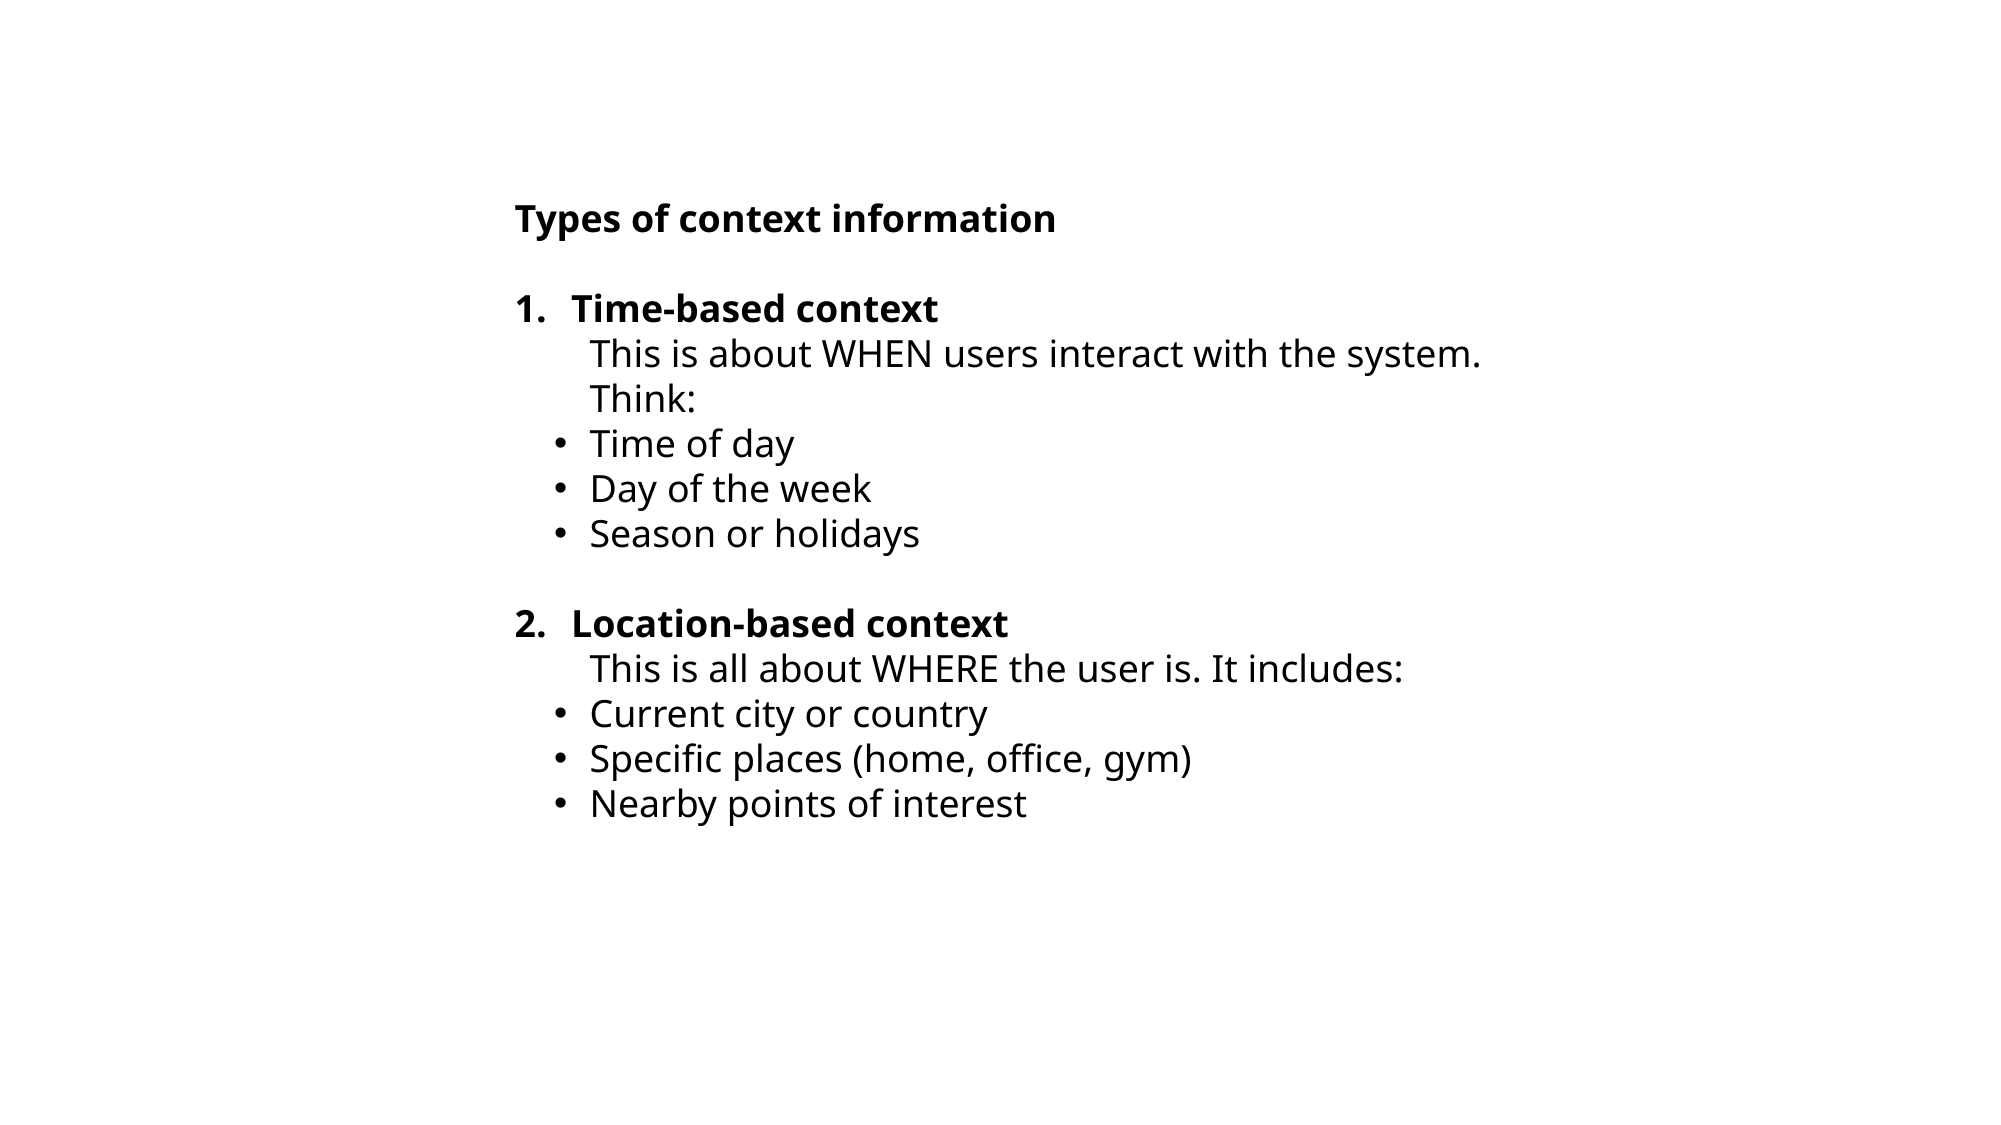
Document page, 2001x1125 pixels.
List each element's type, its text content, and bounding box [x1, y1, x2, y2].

text_box Types of context information Time-based context This is about WHEN users interact with the system. Think: Time of day Day of the week Season or holidays Location-based context This is all about WHERE the user is. It includes: Current city or country Specific places (home, office, gym) Nearby points of interest [499, 187, 1501, 923]
